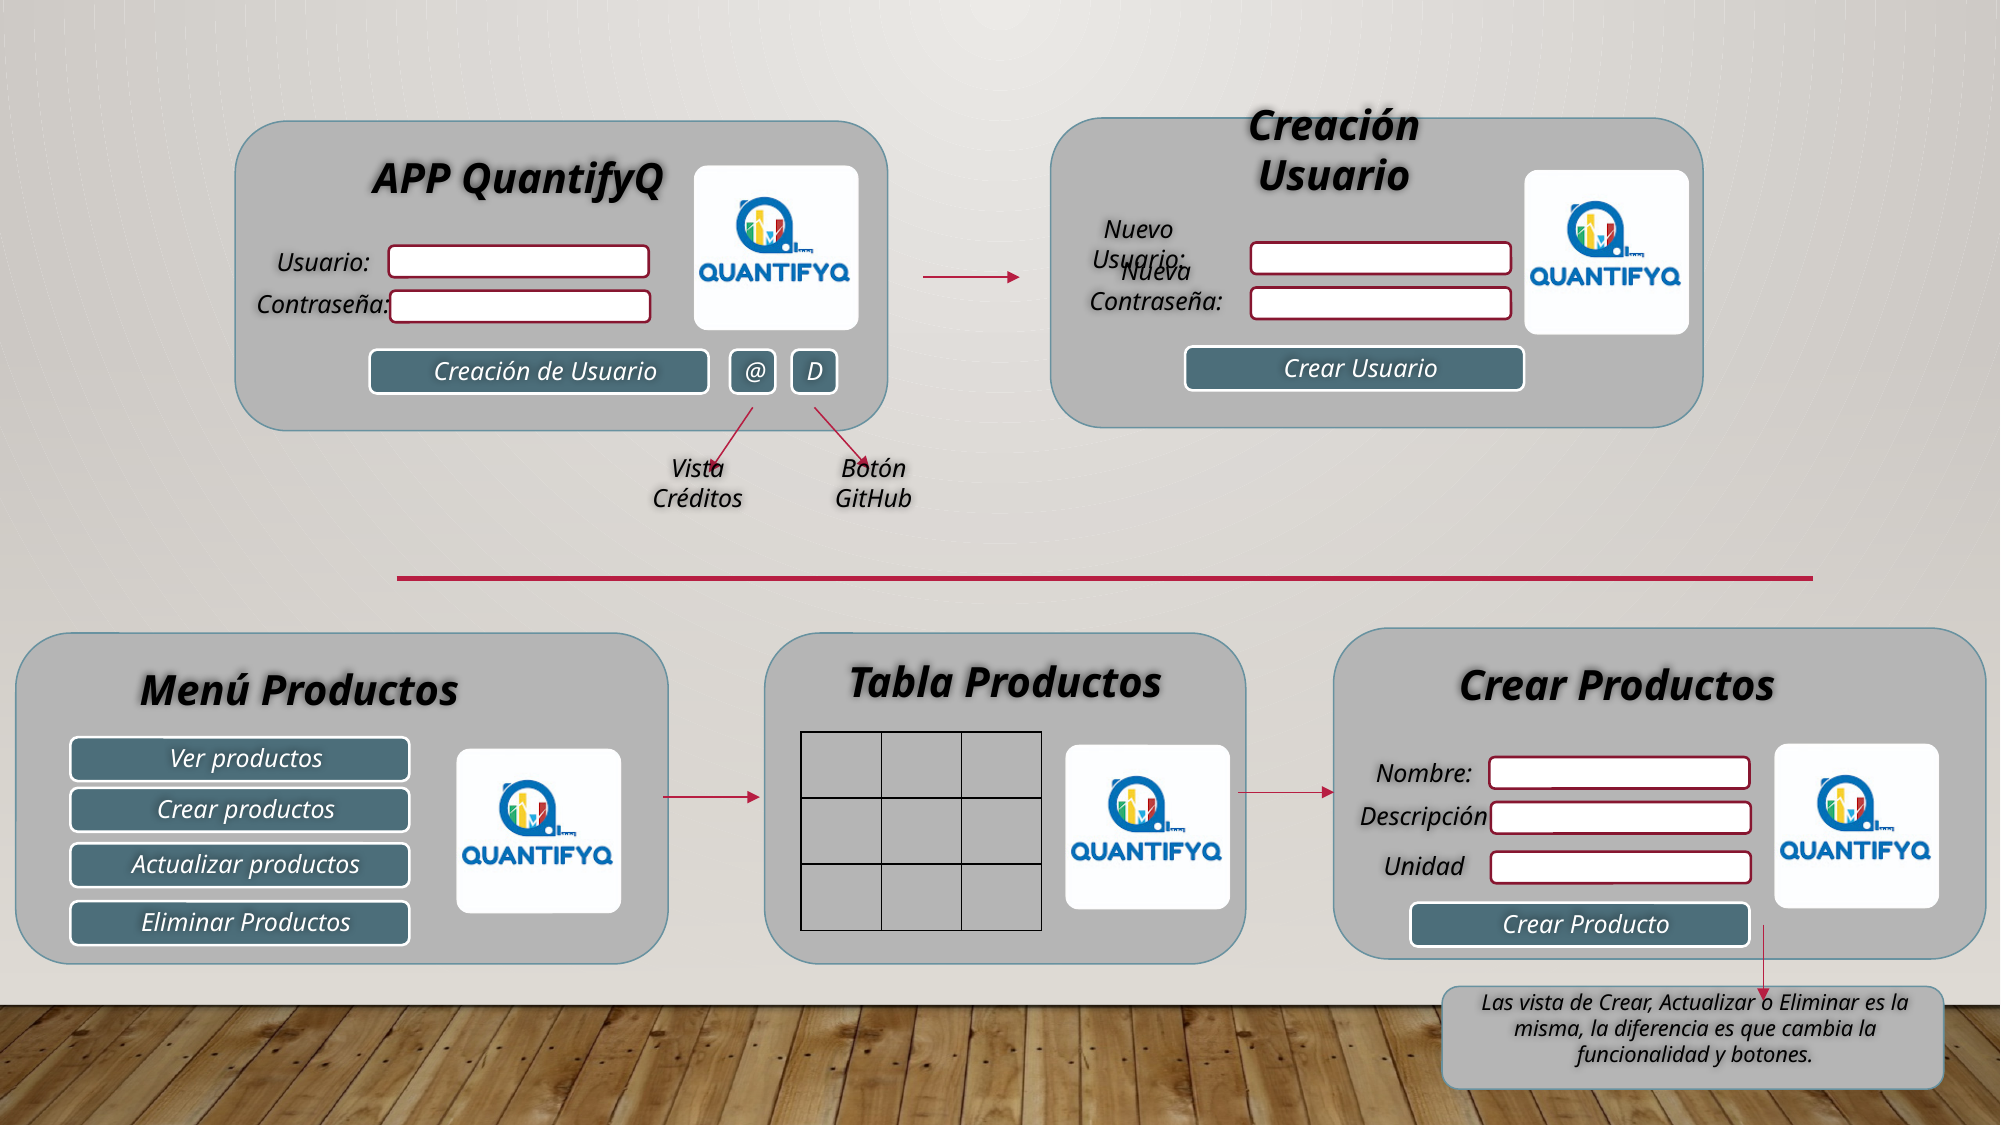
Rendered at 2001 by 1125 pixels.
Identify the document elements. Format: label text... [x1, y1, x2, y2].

picture [1773, 743, 1940, 909]
text_box Actualizar productos [94, 859, 399, 887]
text_box [1441, 985, 1944, 1090]
text_box Las vista de Crear, Actualizar o Eliminar es la misma, la diferencia es que cambia la funcionalidad y botones. [1451, 994, 1940, 1075]
text_box Crear Producto [1434, 918, 1739, 946]
text_box Contraseña: [235, 294, 412, 327]
text_box Botón GitHub [785, 492, 962, 521]
text_box Nuevo Usuario: [1050, 249, 1227, 281]
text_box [708, 407, 753, 473]
text_box Nombre: [1335, 763, 1513, 796]
text_box [1332, 627, 1987, 960]
text_box [1261, 286, 1513, 321]
text_box Vista Créditos [609, 492, 780, 521]
text_box [1249, 241, 1513, 276]
text_box [1409, 901, 1751, 948]
text_box Tabla Productos [830, 654, 1181, 714]
text_box [1516, 800, 1753, 835]
text_box APP QuantifyQ [343, 149, 694, 210]
text_box Crear Usuario [1208, 362, 1514, 390]
text_box Nueva Contraseña: [1050, 293, 1262, 324]
table_cell [802, 865, 881, 930]
text_box [407, 244, 651, 279]
text_box [69, 735, 411, 783]
text_box Crear productos [94, 803, 399, 831]
text_box [69, 899, 411, 947]
text_box [1515, 850, 1753, 885]
text_box Creación de Usuario [393, 365, 698, 393]
picture [0, 1005, 2000, 1125]
text_box [14, 632, 669, 965]
text_box Ver productos [94, 753, 399, 781]
text_box [69, 786, 411, 834]
text_box [1493, 755, 1751, 790]
picture [455, 748, 622, 914]
text_box Crear Productos [1442, 656, 1793, 716]
table_cell [882, 865, 961, 930]
table_header [882, 733, 961, 797]
text_box Unidad [1335, 855, 1513, 888]
table_cell [962, 865, 1041, 930]
picture [1523, 169, 1690, 336]
text_box [69, 841, 411, 889]
text_box [414, 289, 652, 324]
text_box D [791, 374, 837, 393]
text_box [763, 632, 1247, 965]
table_cell [882, 799, 961, 863]
text_box [728, 348, 777, 369]
table_cell [802, 799, 881, 863]
text_box [790, 348, 839, 369]
table_header [962, 733, 1041, 797]
text_box Descripción [1335, 806, 1513, 838]
text_box Menú Productos [124, 661, 475, 721]
picture [693, 164, 860, 331]
text_box [368, 348, 710, 395]
text_box [1183, 345, 1526, 392]
text_box [1049, 117, 1704, 429]
text_box Usuario: [235, 252, 412, 284]
text_box Eliminar Productos [94, 916, 399, 945]
text_box [234, 120, 889, 432]
text_box @ [730, 374, 776, 393]
table_cell [962, 799, 1041, 863]
table_header [802, 733, 881, 797]
picture [1064, 744, 1231, 910]
text_box Creación Usuario [1159, 146, 1510, 206]
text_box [814, 407, 870, 470]
